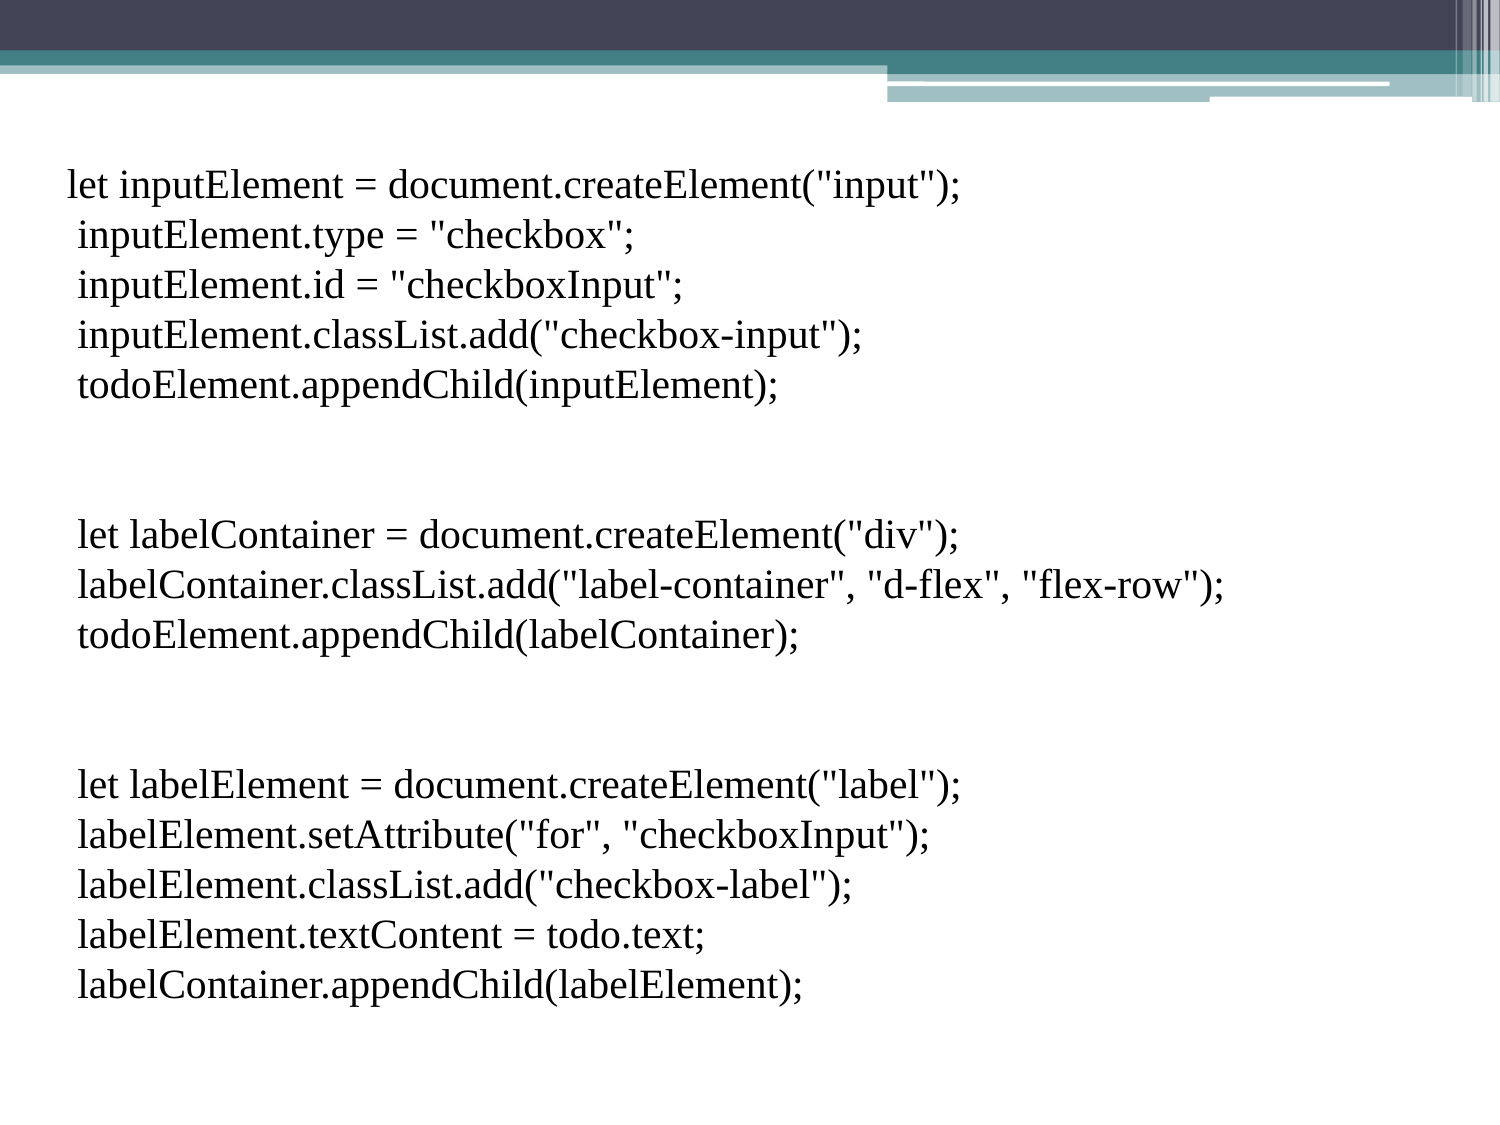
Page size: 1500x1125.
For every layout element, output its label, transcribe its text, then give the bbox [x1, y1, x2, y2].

text_box let inputElement = document.createElement("input"); inputElement.type = "checkbox"; inputElement.id = "checkboxInput"; inputElement.classList.add("checkbox-input"); todoElement.appendChild(inputElement); let labelContainer = document.createElement("div"); labelContainer.classList.add("label-container", "d-flex", "flex-row"); todoElement.appendChild(labelContainer); let labelElement = document.createElement("label"); labelElement.setAttribute("for", "checkboxInput"); labelElement.classList.add("checkbox-label"); labelElement.textContent = todo.text; labelContainer.appendChild(labelElement); [41, 149, 1459, 1115]
